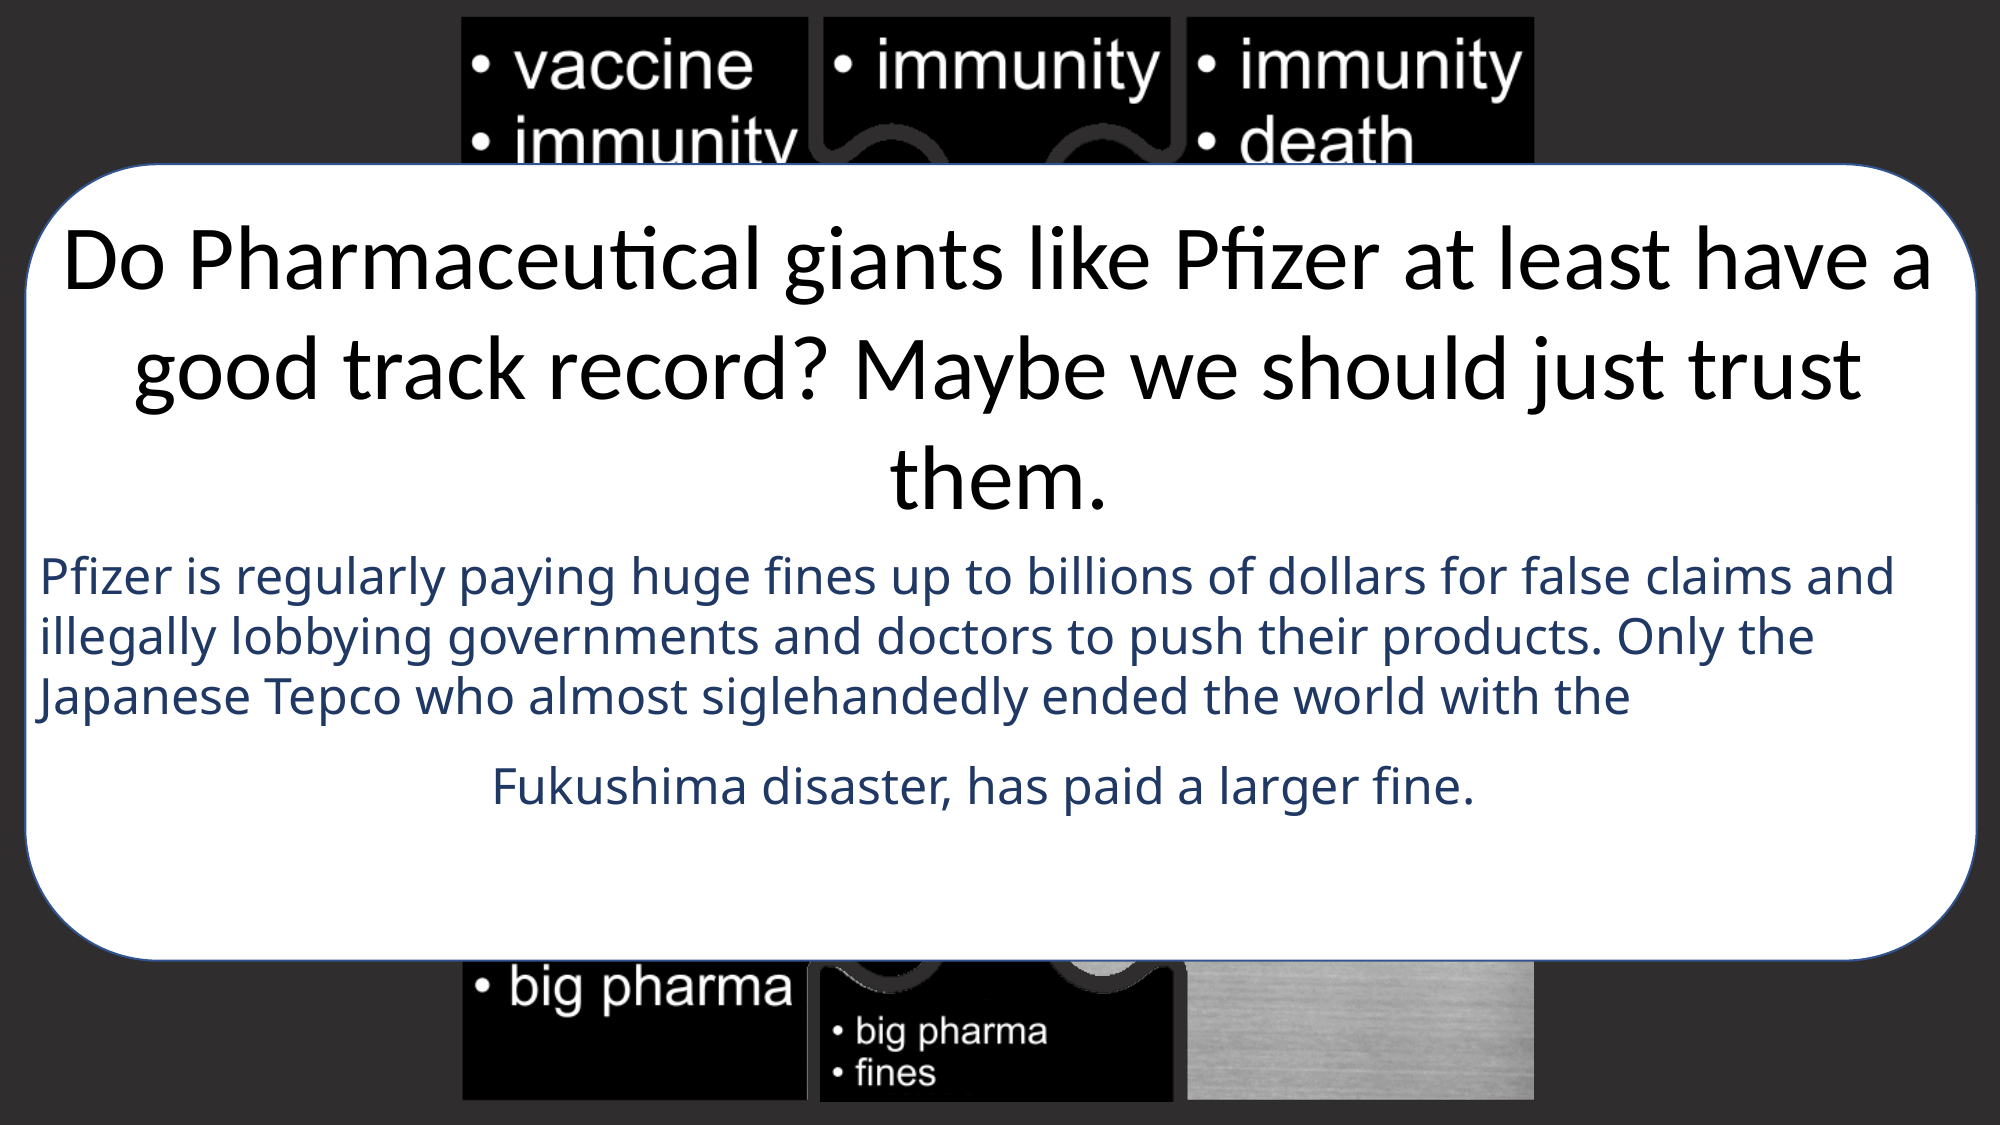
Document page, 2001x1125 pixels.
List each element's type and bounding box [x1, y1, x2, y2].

picture [438, 2, 1562, 164]
text_box [23, 164, 1977, 961]
picture [438, 961, 1562, 1125]
